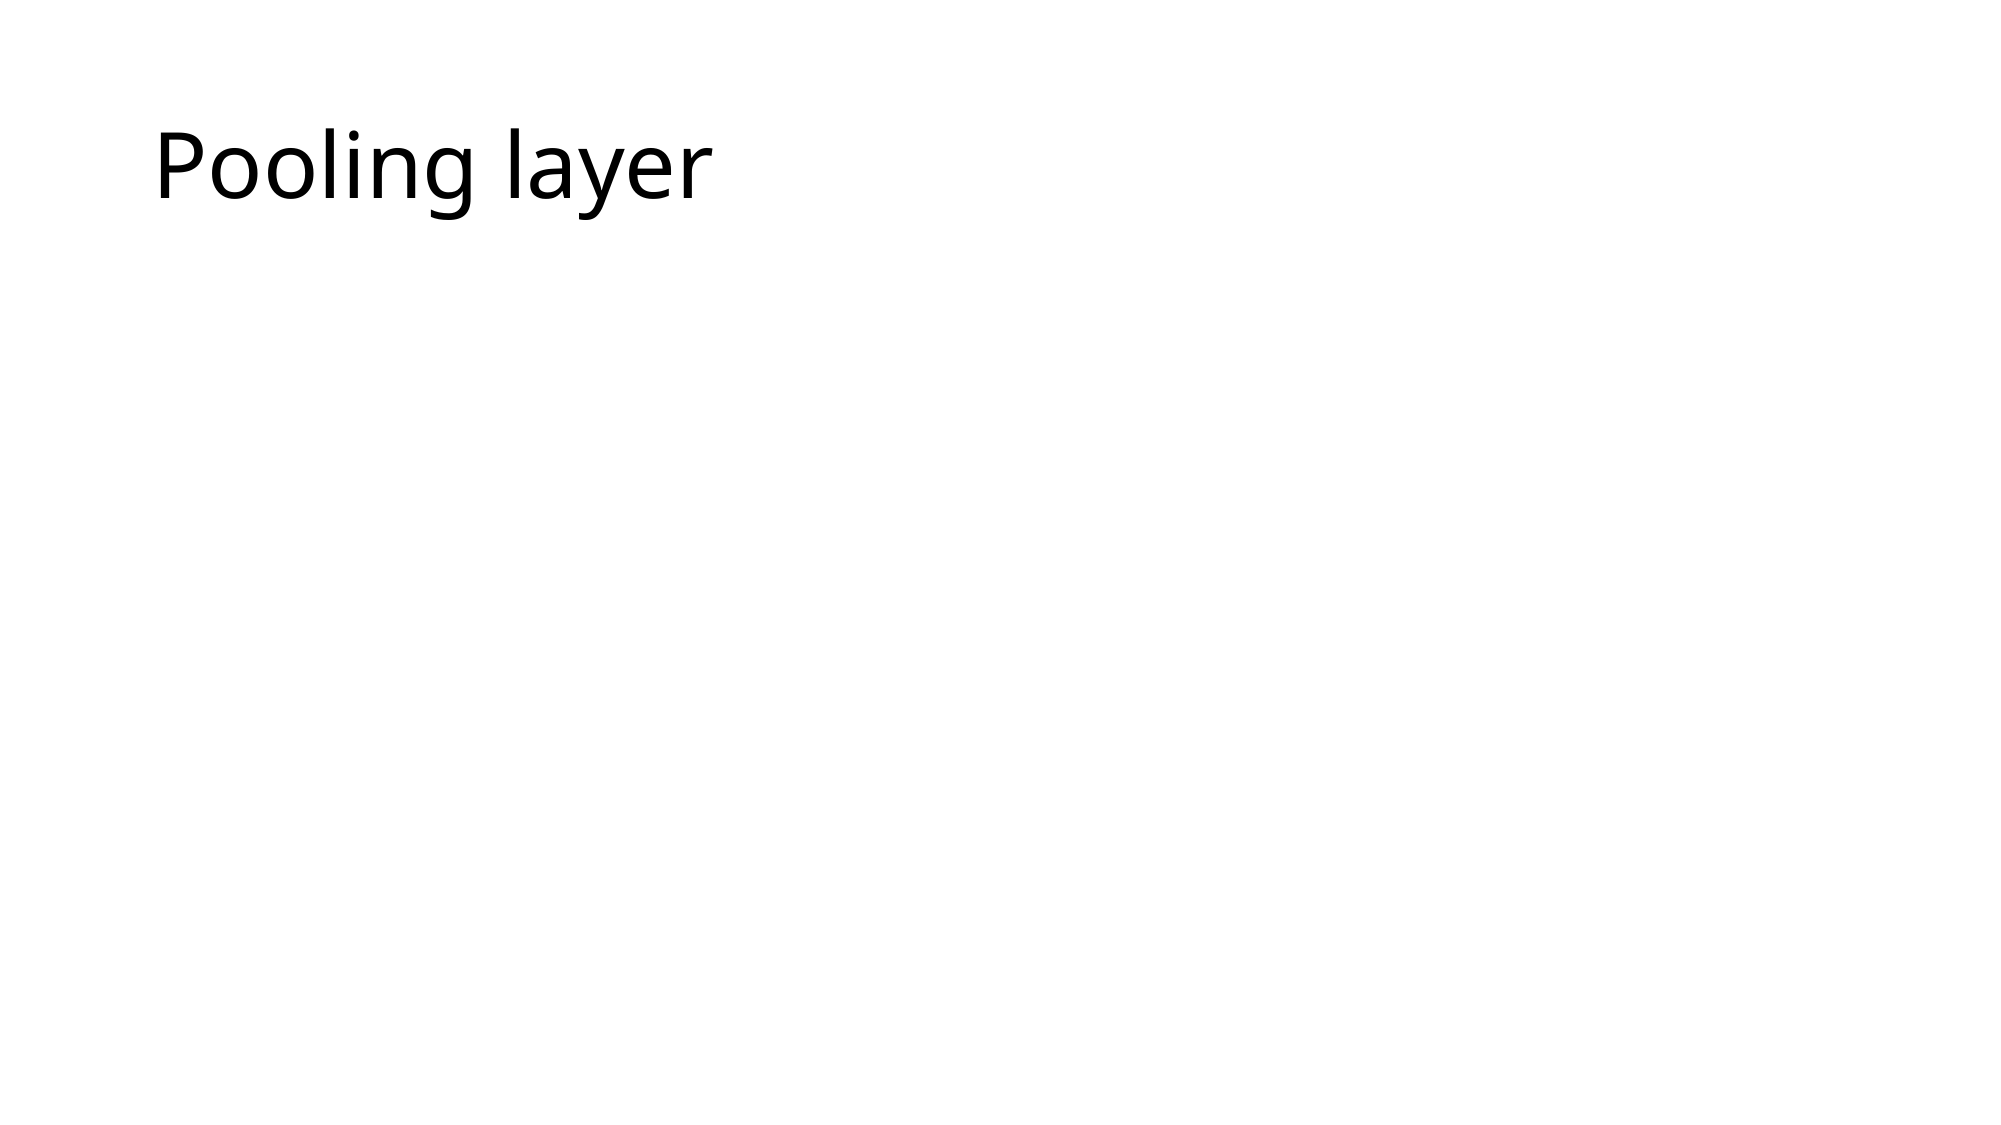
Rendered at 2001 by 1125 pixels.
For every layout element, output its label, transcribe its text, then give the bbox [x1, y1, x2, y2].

title Pooling layer [137, 59, 1863, 278]
